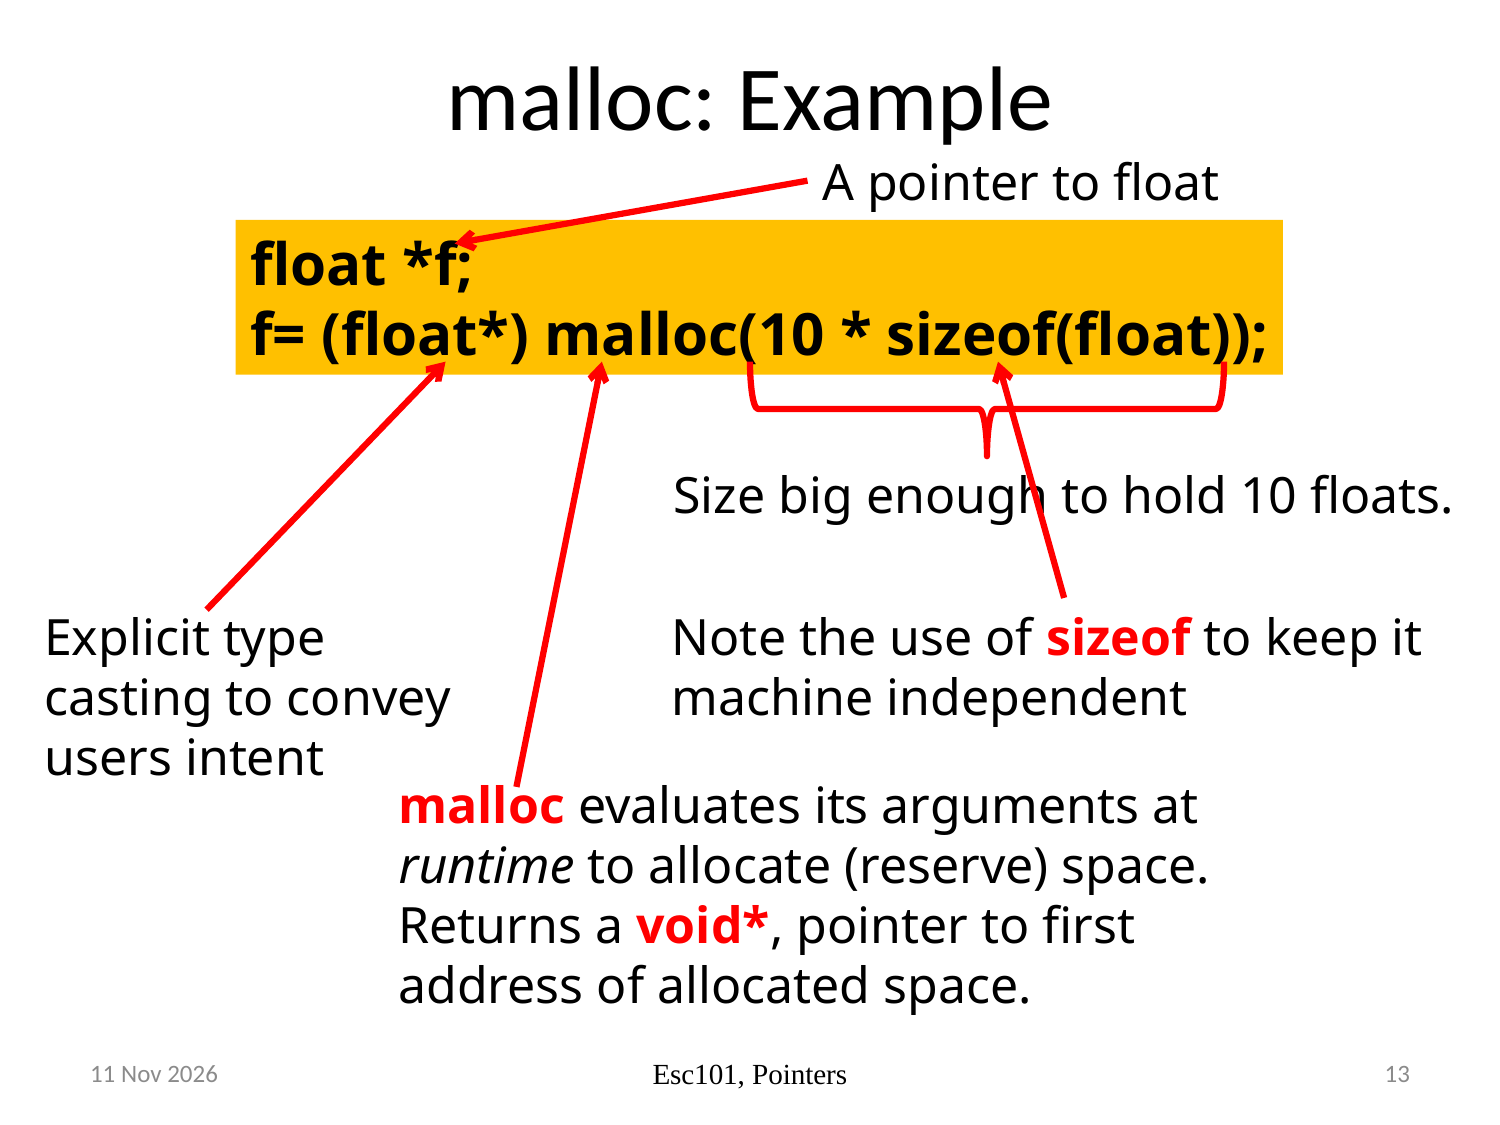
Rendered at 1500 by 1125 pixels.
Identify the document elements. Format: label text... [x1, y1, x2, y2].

footer Esc101, Pointers [512, 1042, 988, 1103]
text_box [1294, 361, 1472, 735]
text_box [29, 361, 478, 796]
title malloc: Example [75, 0, 1425, 188]
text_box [454, 143, 1246, 244]
slide_number 13 [1074, 1042, 1425, 1103]
text_box float *f; f= (float*) malloc(10 * sizeof(float)); [235, 219, 1283, 360]
slide_number Oct-17 [75, 1042, 425, 1103]
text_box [383, 361, 1294, 1025]
